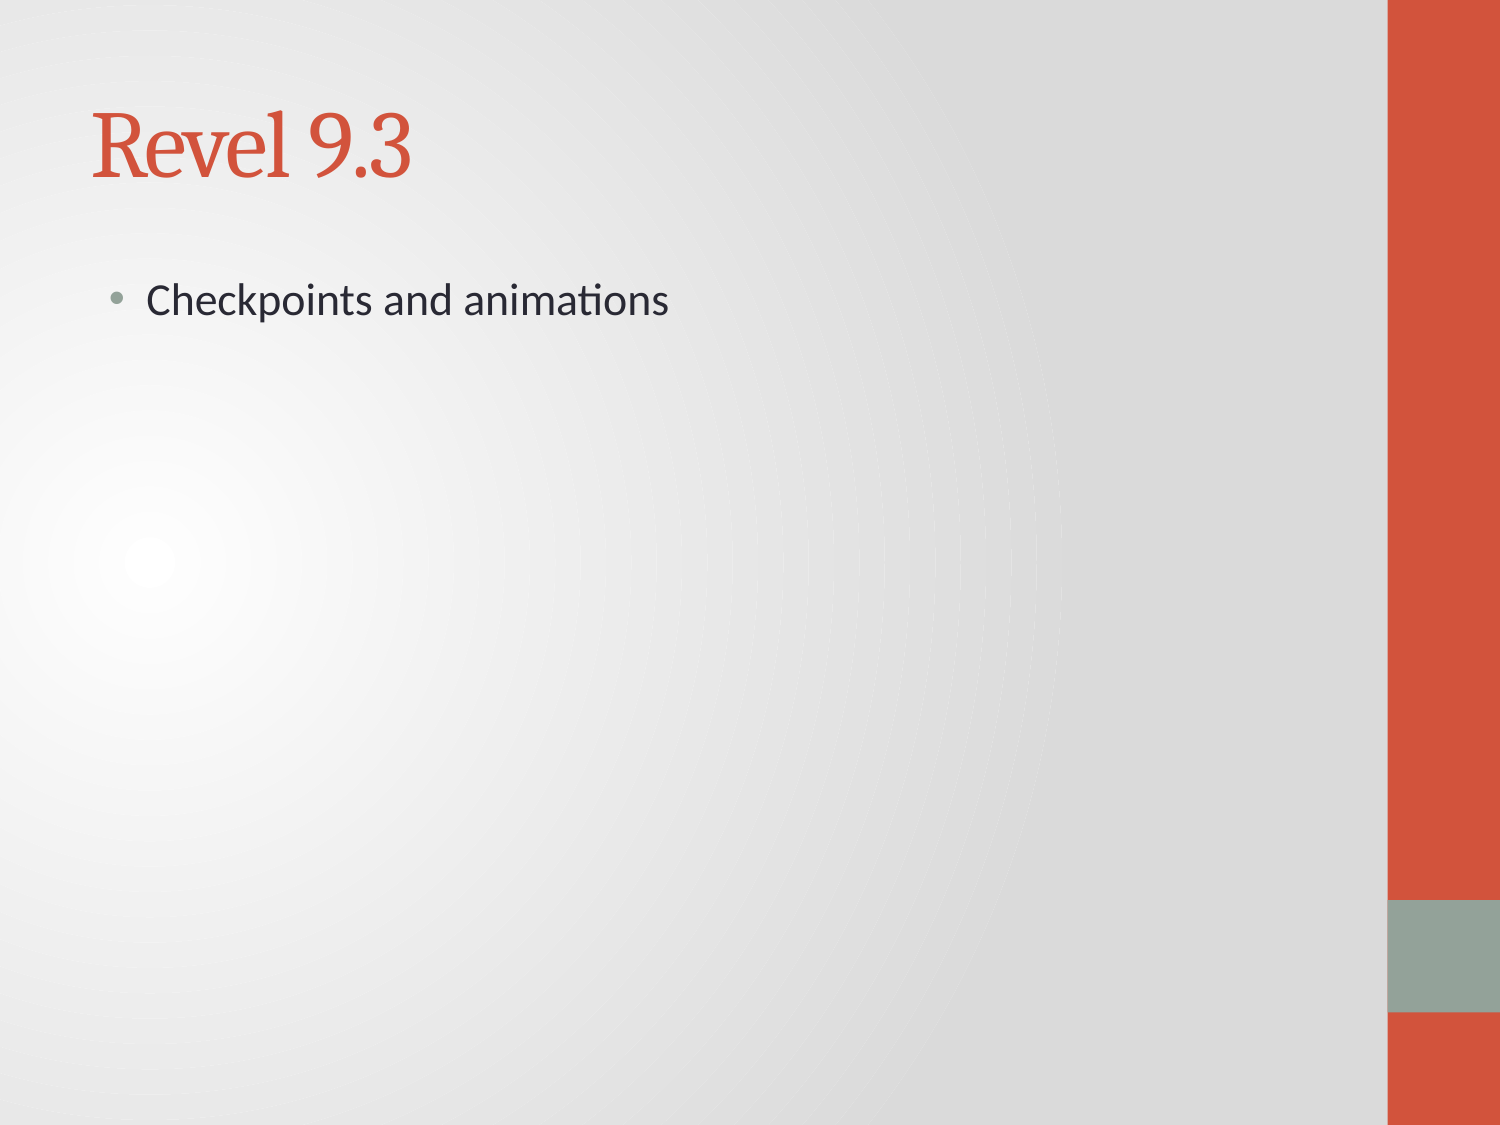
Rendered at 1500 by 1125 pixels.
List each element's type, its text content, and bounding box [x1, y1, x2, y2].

list Checkpoints and animations [75, 262, 1325, 1050]
title Revel 9.3 [75, 45, 1325, 233]
